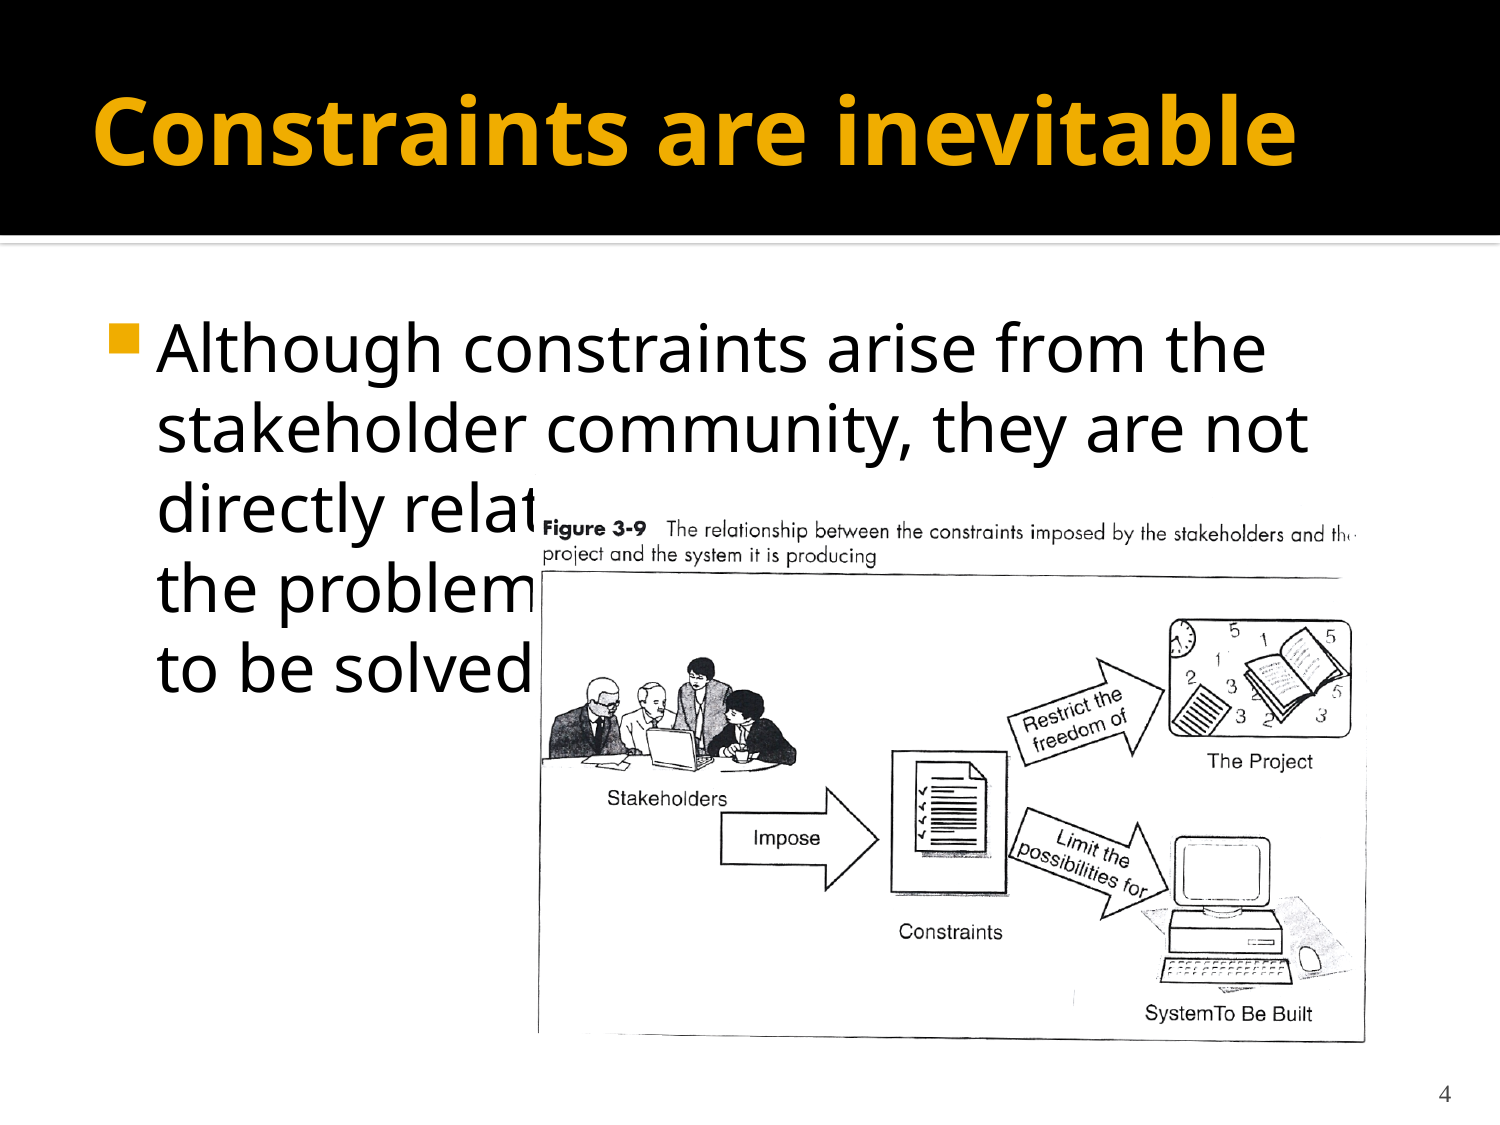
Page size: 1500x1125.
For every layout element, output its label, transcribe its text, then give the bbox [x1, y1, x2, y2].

slide_number 4 [1345, 1062, 1467, 1108]
picture [525, 474, 1387, 1047]
title Constraints are inevitable [75, 25, 1425, 231]
list Although constraints arise from the stakeholder community, they are not directly related to the problem to be solved [75, 291, 1425, 1050]
